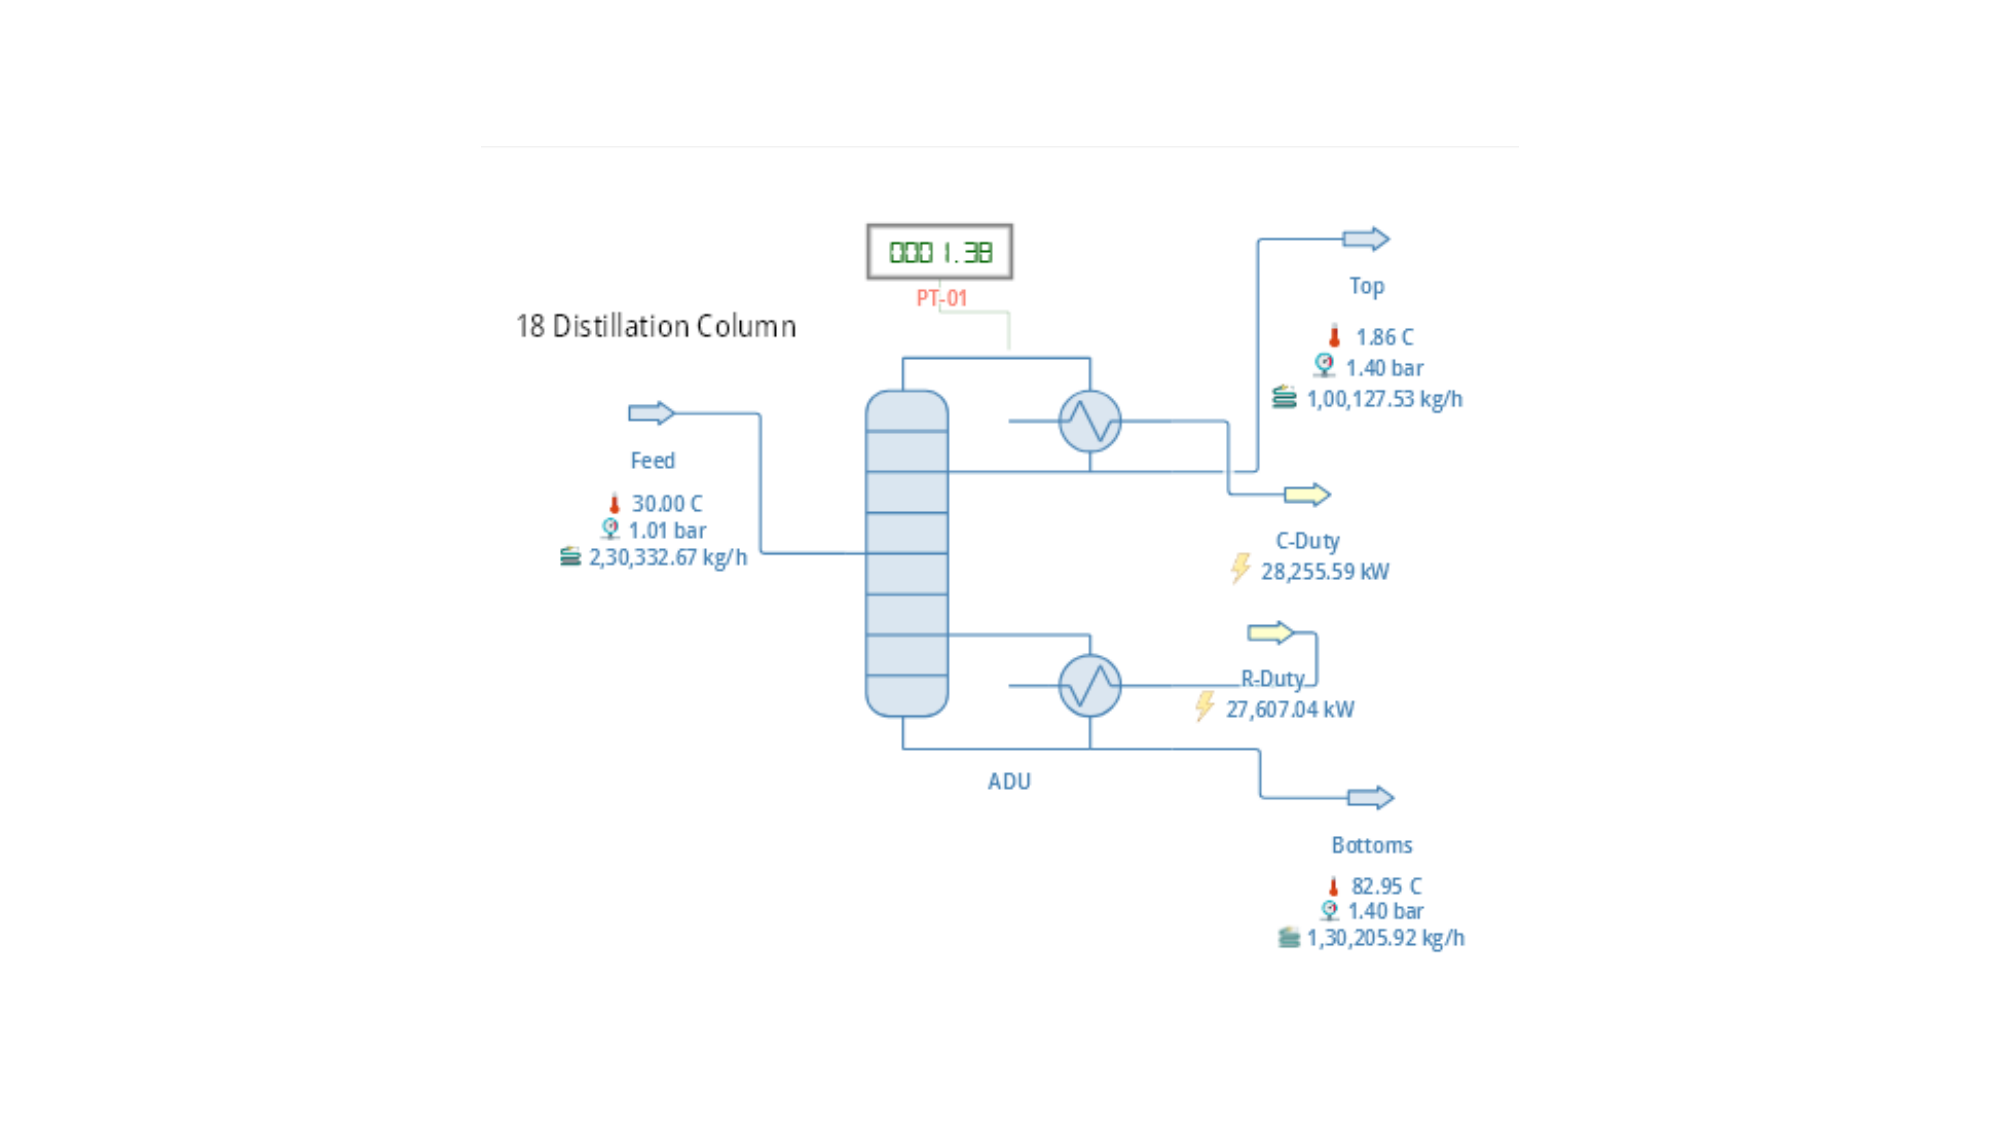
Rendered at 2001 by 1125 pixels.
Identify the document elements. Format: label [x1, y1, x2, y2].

picture [481, 146, 1519, 979]
